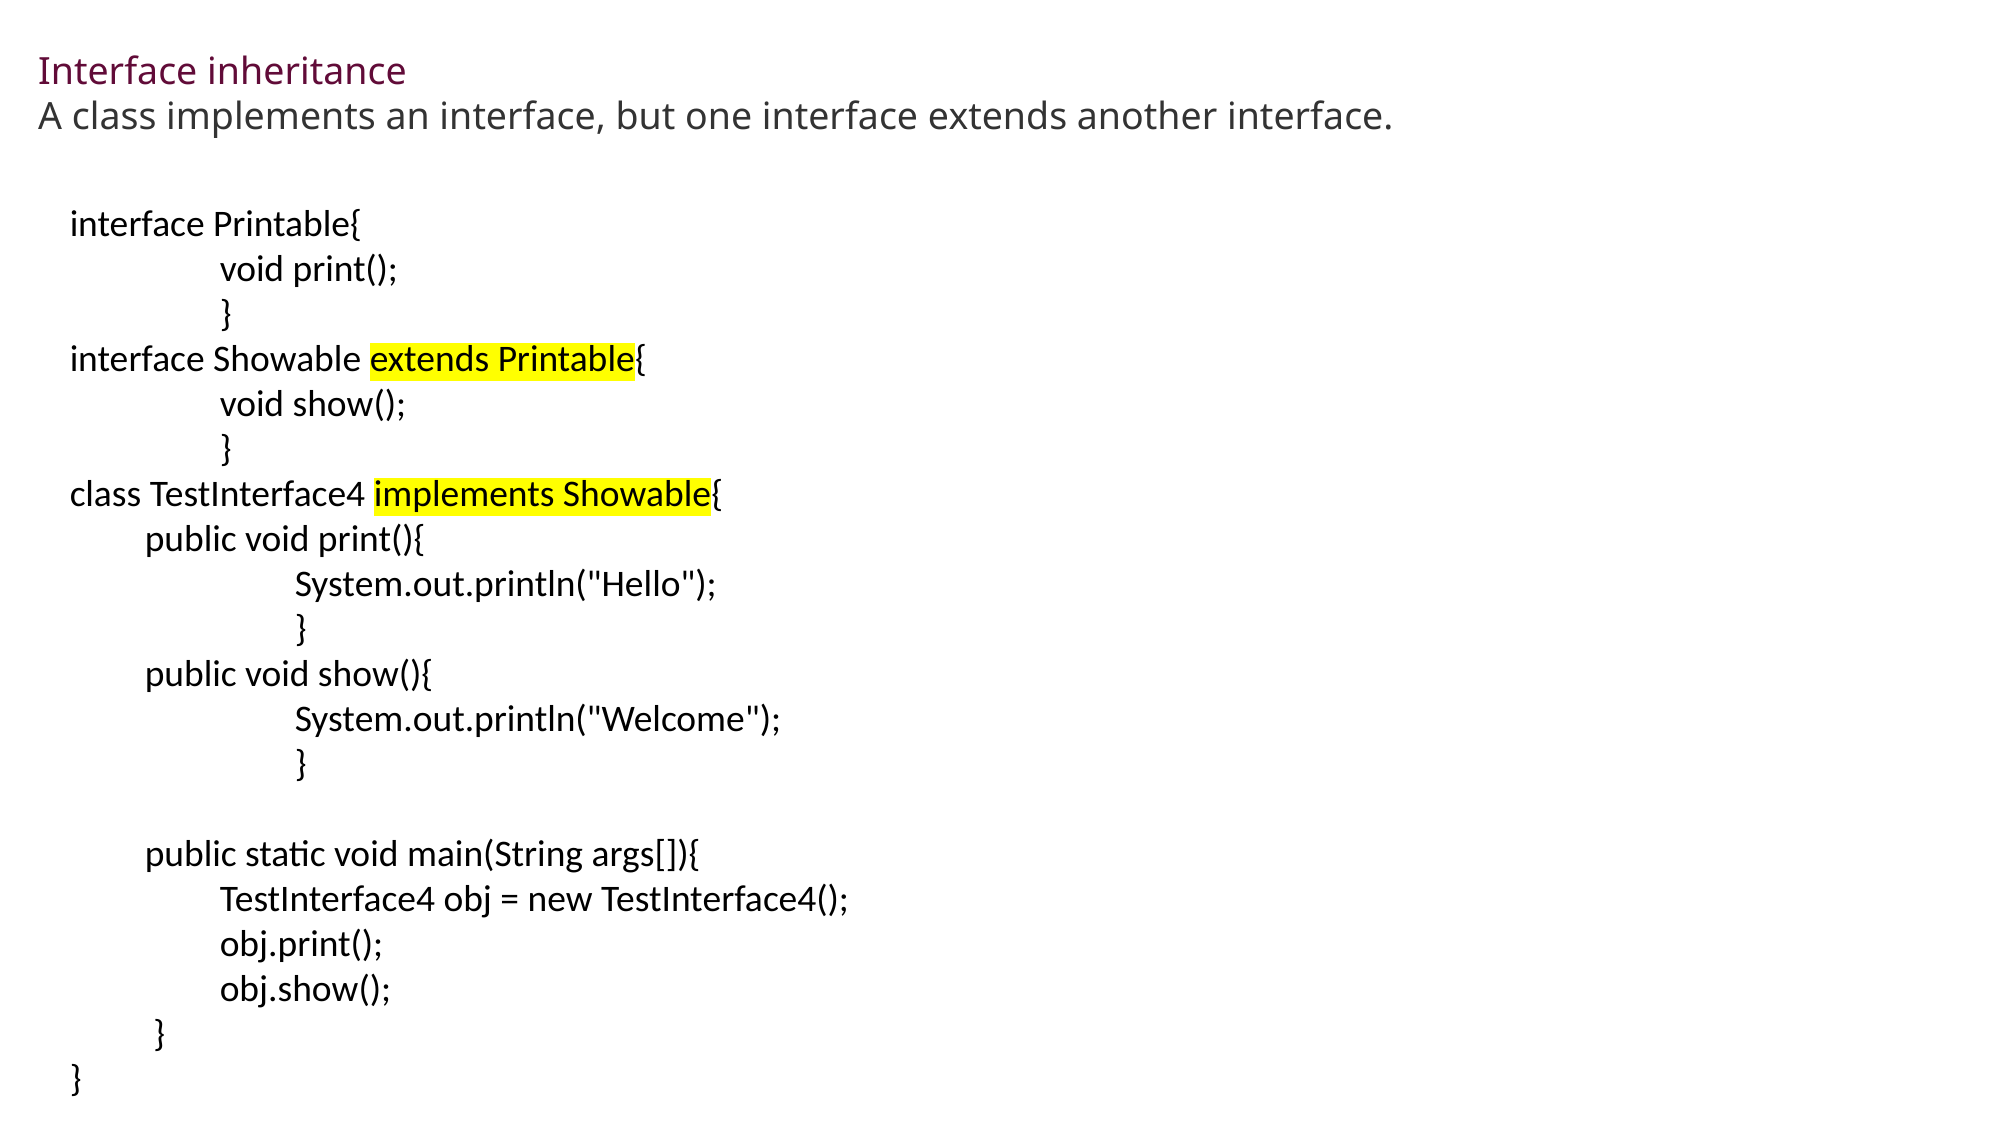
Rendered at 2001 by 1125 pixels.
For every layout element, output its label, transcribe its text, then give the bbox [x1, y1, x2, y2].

text_box Interface inheritance A class implements an interface, but one interface extends another interface. [23, 40, 1880, 145]
text_box interface Printable{ void print(); } interface Showable extends Printable{ void show(); } class TestInterface4 implements Showable{ public void print(){ System.out.println("Hello"); } public void show(){ System.out.println("Welcome"); } public static void main(String args[]){ TestInterface4 obj = new TestInterface4(); obj.print(); obj.show(); } } [54, 191, 1500, 1107]
